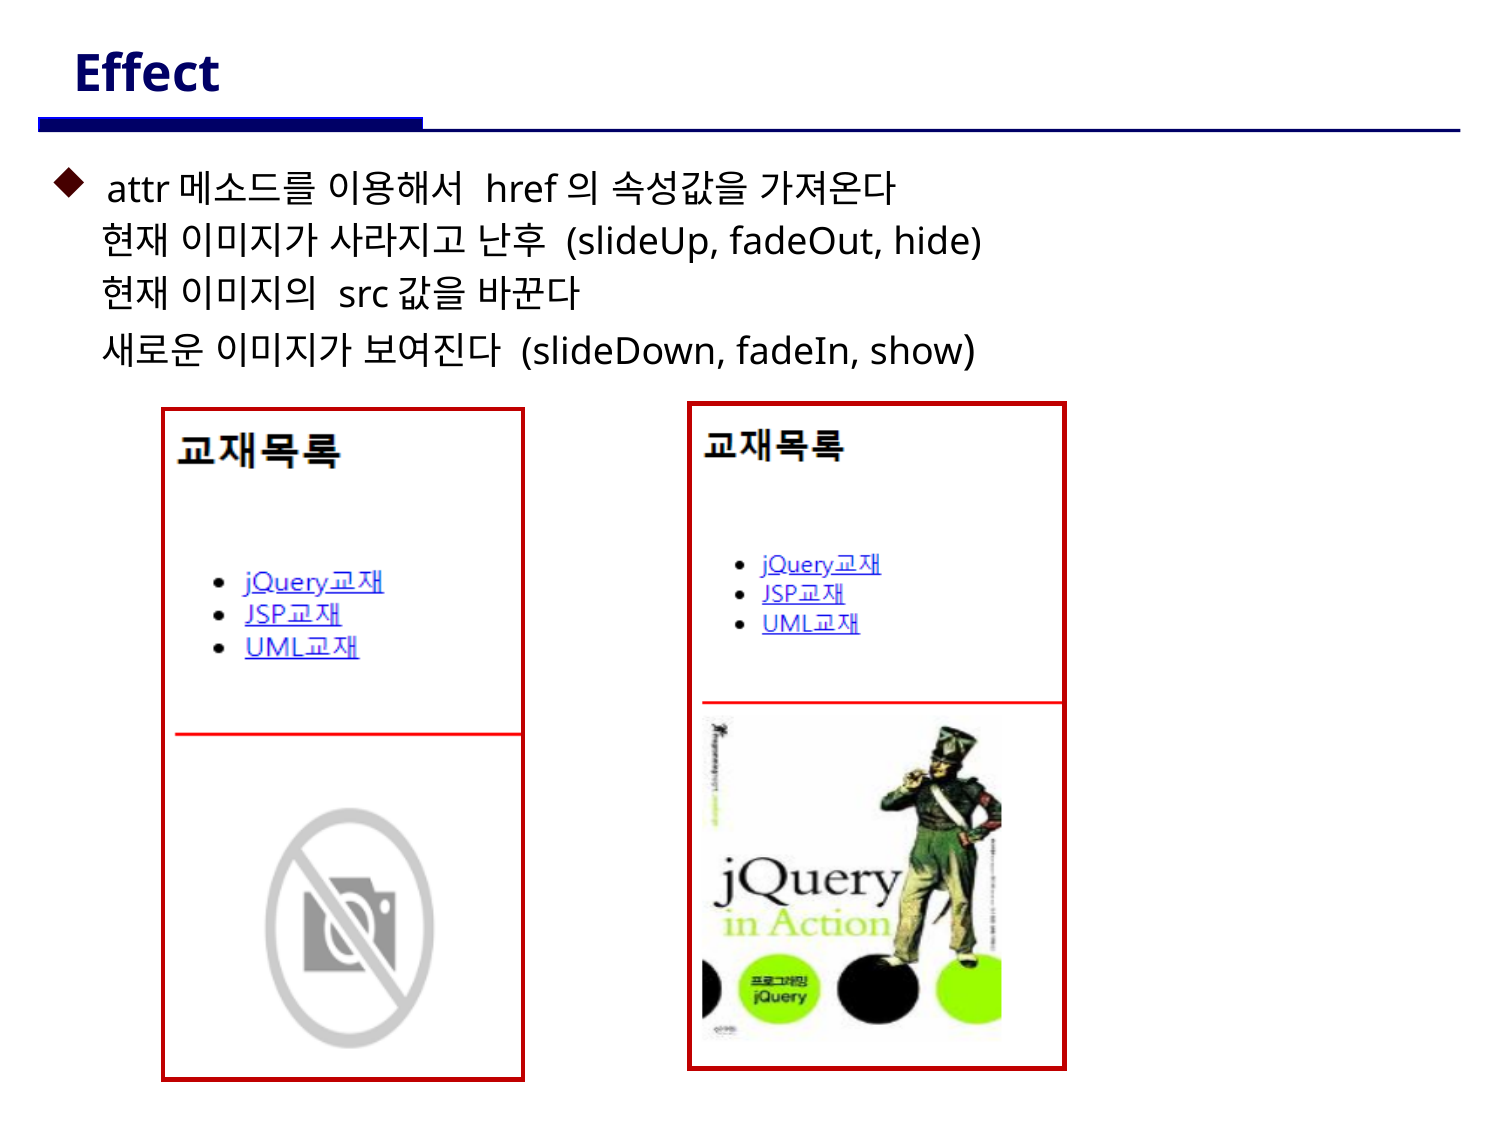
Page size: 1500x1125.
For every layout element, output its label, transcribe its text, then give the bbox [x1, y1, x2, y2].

title Effect [58, 31, 1077, 110]
list attr메소드를 이용해서 href의 속성값을 가져온다 현재 이미지가 사라지고 난후 (slideUp, fadeOut, hide) 현재 이미지의 src값을 바꾼다 새로운 이미지가 보여진다 (slideDown, fadeIn, show) [35, 157, 1458, 1080]
picture [691, 405, 1063, 1067]
picture [165, 411, 521, 1078]
